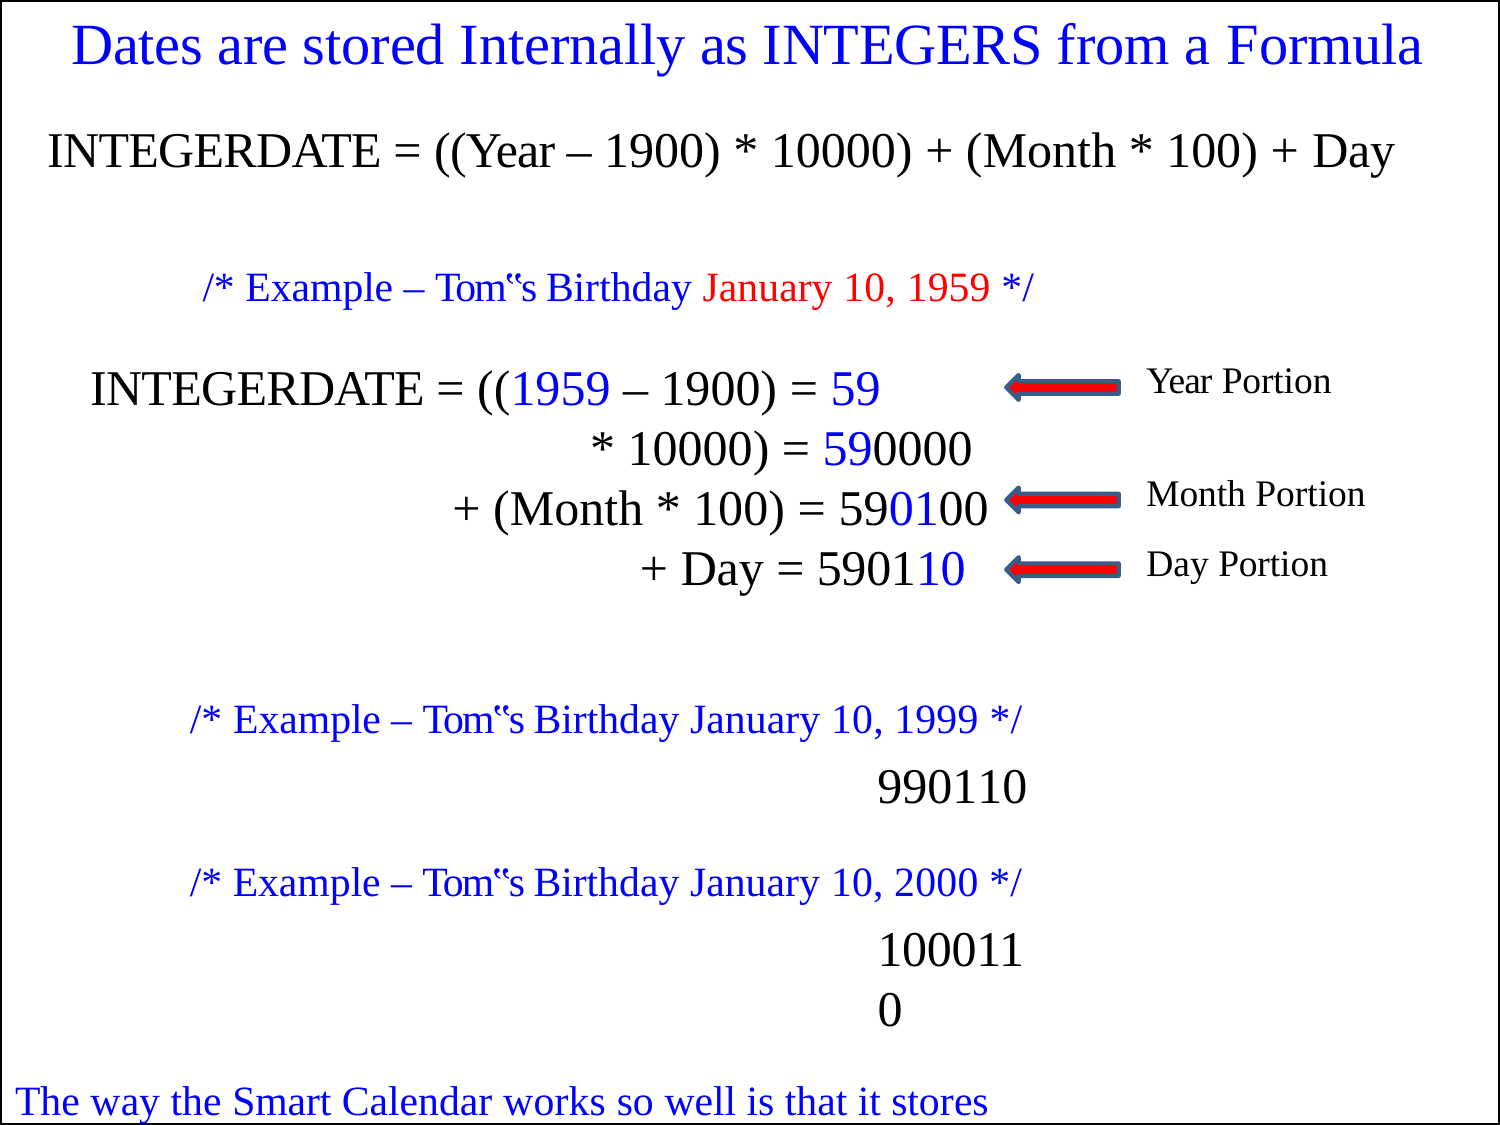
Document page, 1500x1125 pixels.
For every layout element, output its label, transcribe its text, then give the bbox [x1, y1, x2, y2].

text_box INTEGERDATE = ((1959 – 1900) = 59 * 10000) = 590000 + (Month * 100) = 590100 + Day = 590110 [87, 353, 991, 596]
text_box Month Portion Day Portion [1144, 442, 1369, 584]
text_box INTEGERDATE = ((Year – 1900) * 10000) + (Month * 100) + Day /* Example – Tom‟s Birthday January 10, 1959 */ [44, 115, 1409, 310]
text_box Year Portion [1144, 354, 1338, 402]
title Dates are stored Internally as INTEGERS from a Formula [69, 3, 1431, 194]
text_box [1003, 372, 1122, 585]
text_box /* Example – Tom‟s Birthday January 10, 1999 */ 990110 /* Example – Tom‟s Birthday January 10, 2000 */ 1000110 The way the Smart Calendar works so well is that it stores EVERY date in Teradata as something known as an INTEGERDATE. [12, 679, 1452, 1125]
